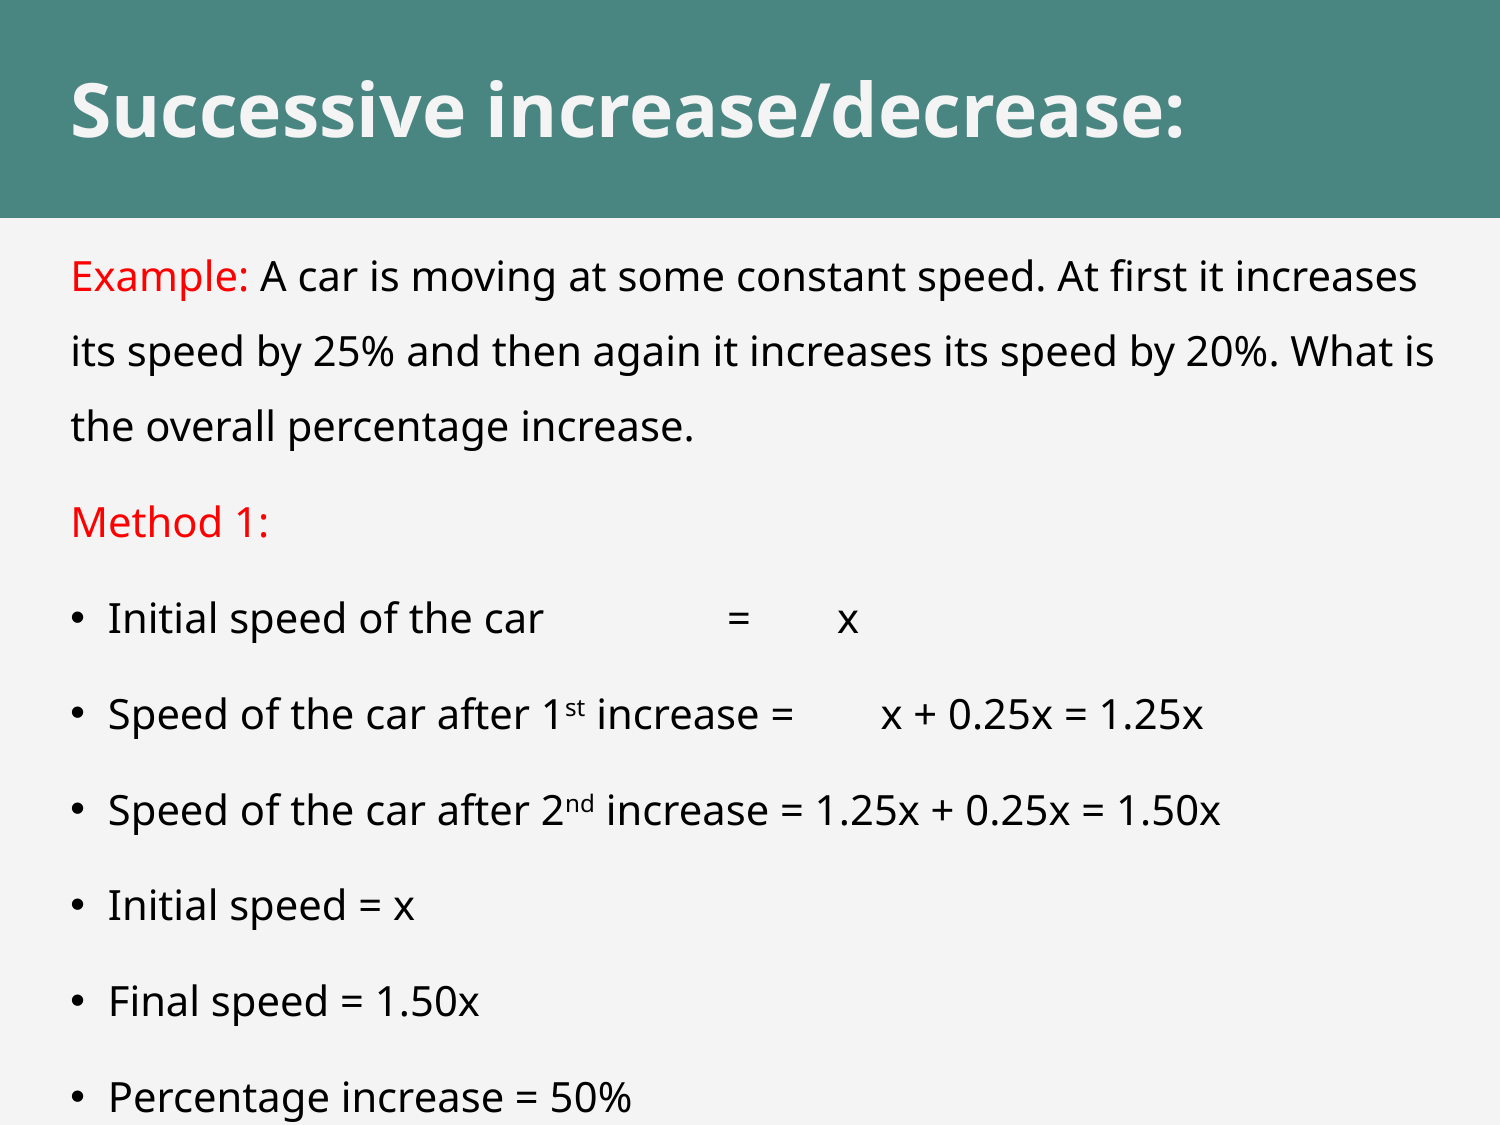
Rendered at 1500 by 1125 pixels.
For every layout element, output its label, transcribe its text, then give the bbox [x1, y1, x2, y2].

title Successive increase/decrease: [55, 0, 1431, 217]
list Example: A car is moving at some constant speed. At first it increases its speed by 25% and then again it increases its speed by 20%. What is the overall percentage increase. Method 1: Initial speed of the car = x Speed of the car after 1st increase = x + 0.25x = 1.25x Speed of the car after 2nd increase = 1.25x + 0.25x = 1.50x Initial speed = x Final speed = 1.50x Percentage increase = 50% [55, 217, 1480, 1125]
